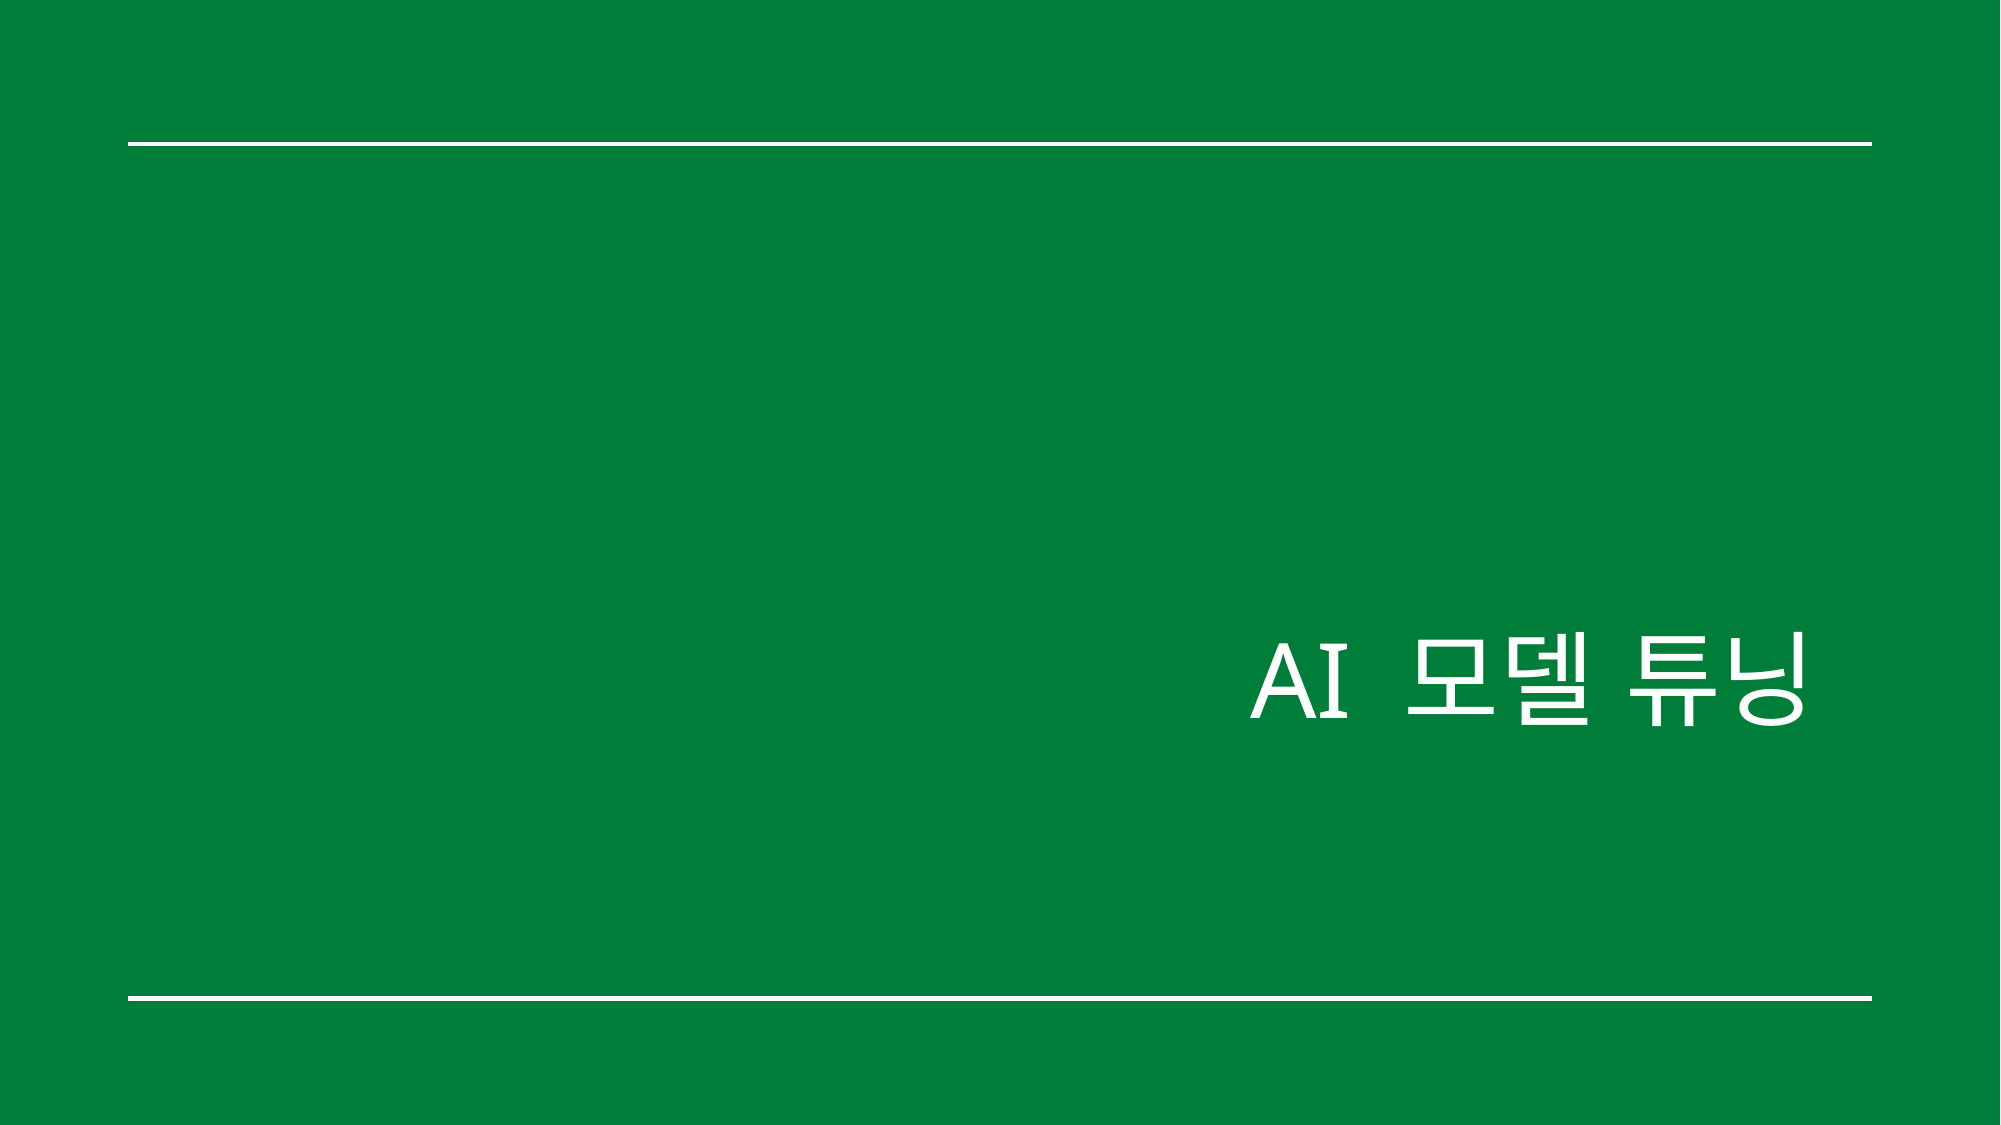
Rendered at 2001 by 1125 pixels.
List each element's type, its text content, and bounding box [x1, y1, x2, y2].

title AI 모델 튜닝 [136, 280, 1862, 749]
